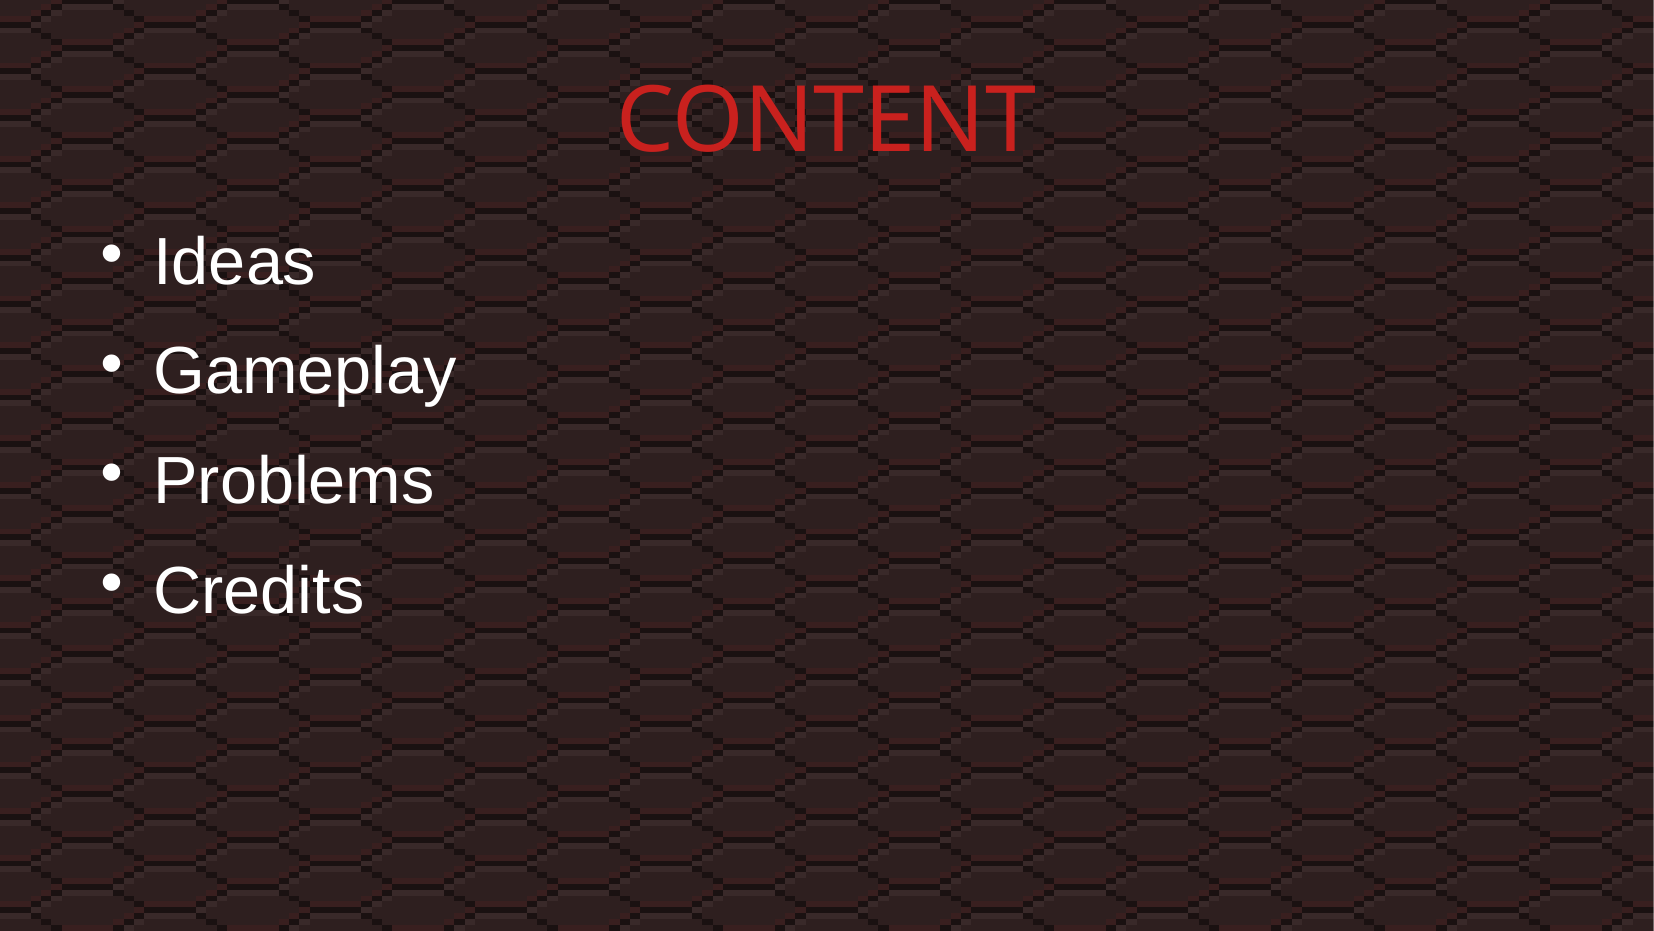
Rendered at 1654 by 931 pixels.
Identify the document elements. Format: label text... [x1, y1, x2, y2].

list Ideas Gameplay Problems Credits [82, 217, 1571, 757]
title CONTENT [82, 37, 1571, 193]
picture [0, 0, 1654, 931]
